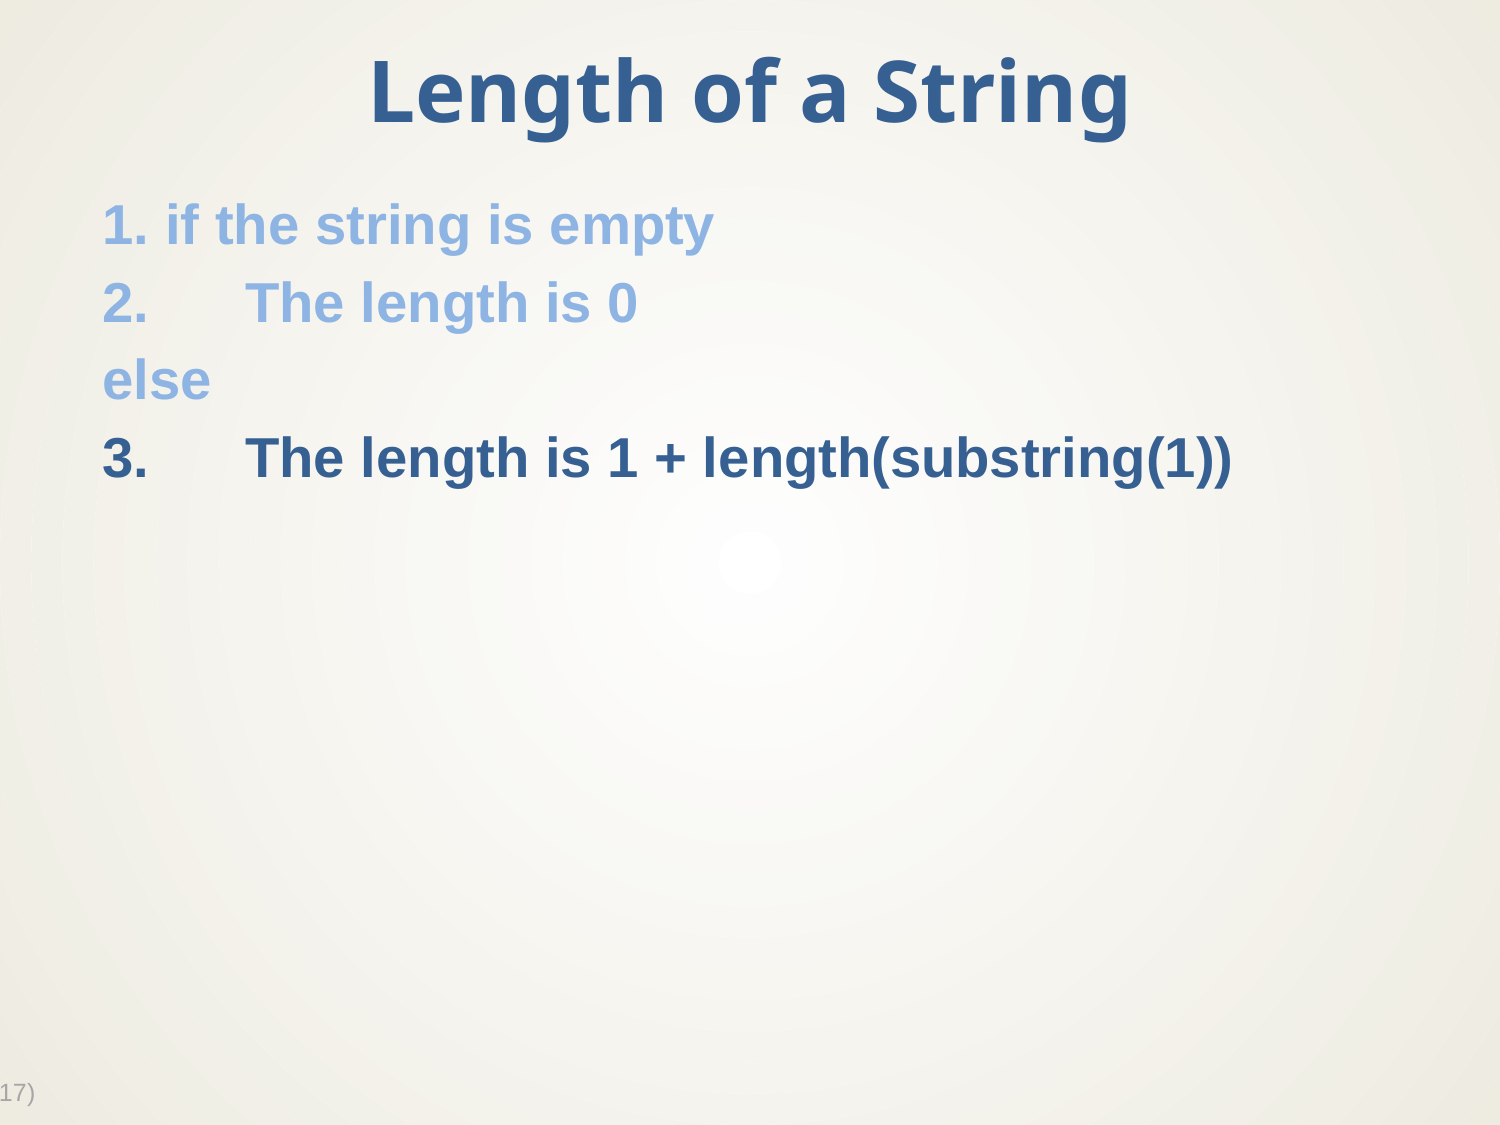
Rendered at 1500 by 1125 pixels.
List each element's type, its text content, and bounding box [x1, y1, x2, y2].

list 1. if the string is empty 2. The length is 0 else 3. The length is 1 + length(substring(1)) [56, 187, 1444, 1036]
title Length of a String [0, 24, 1500, 166]
